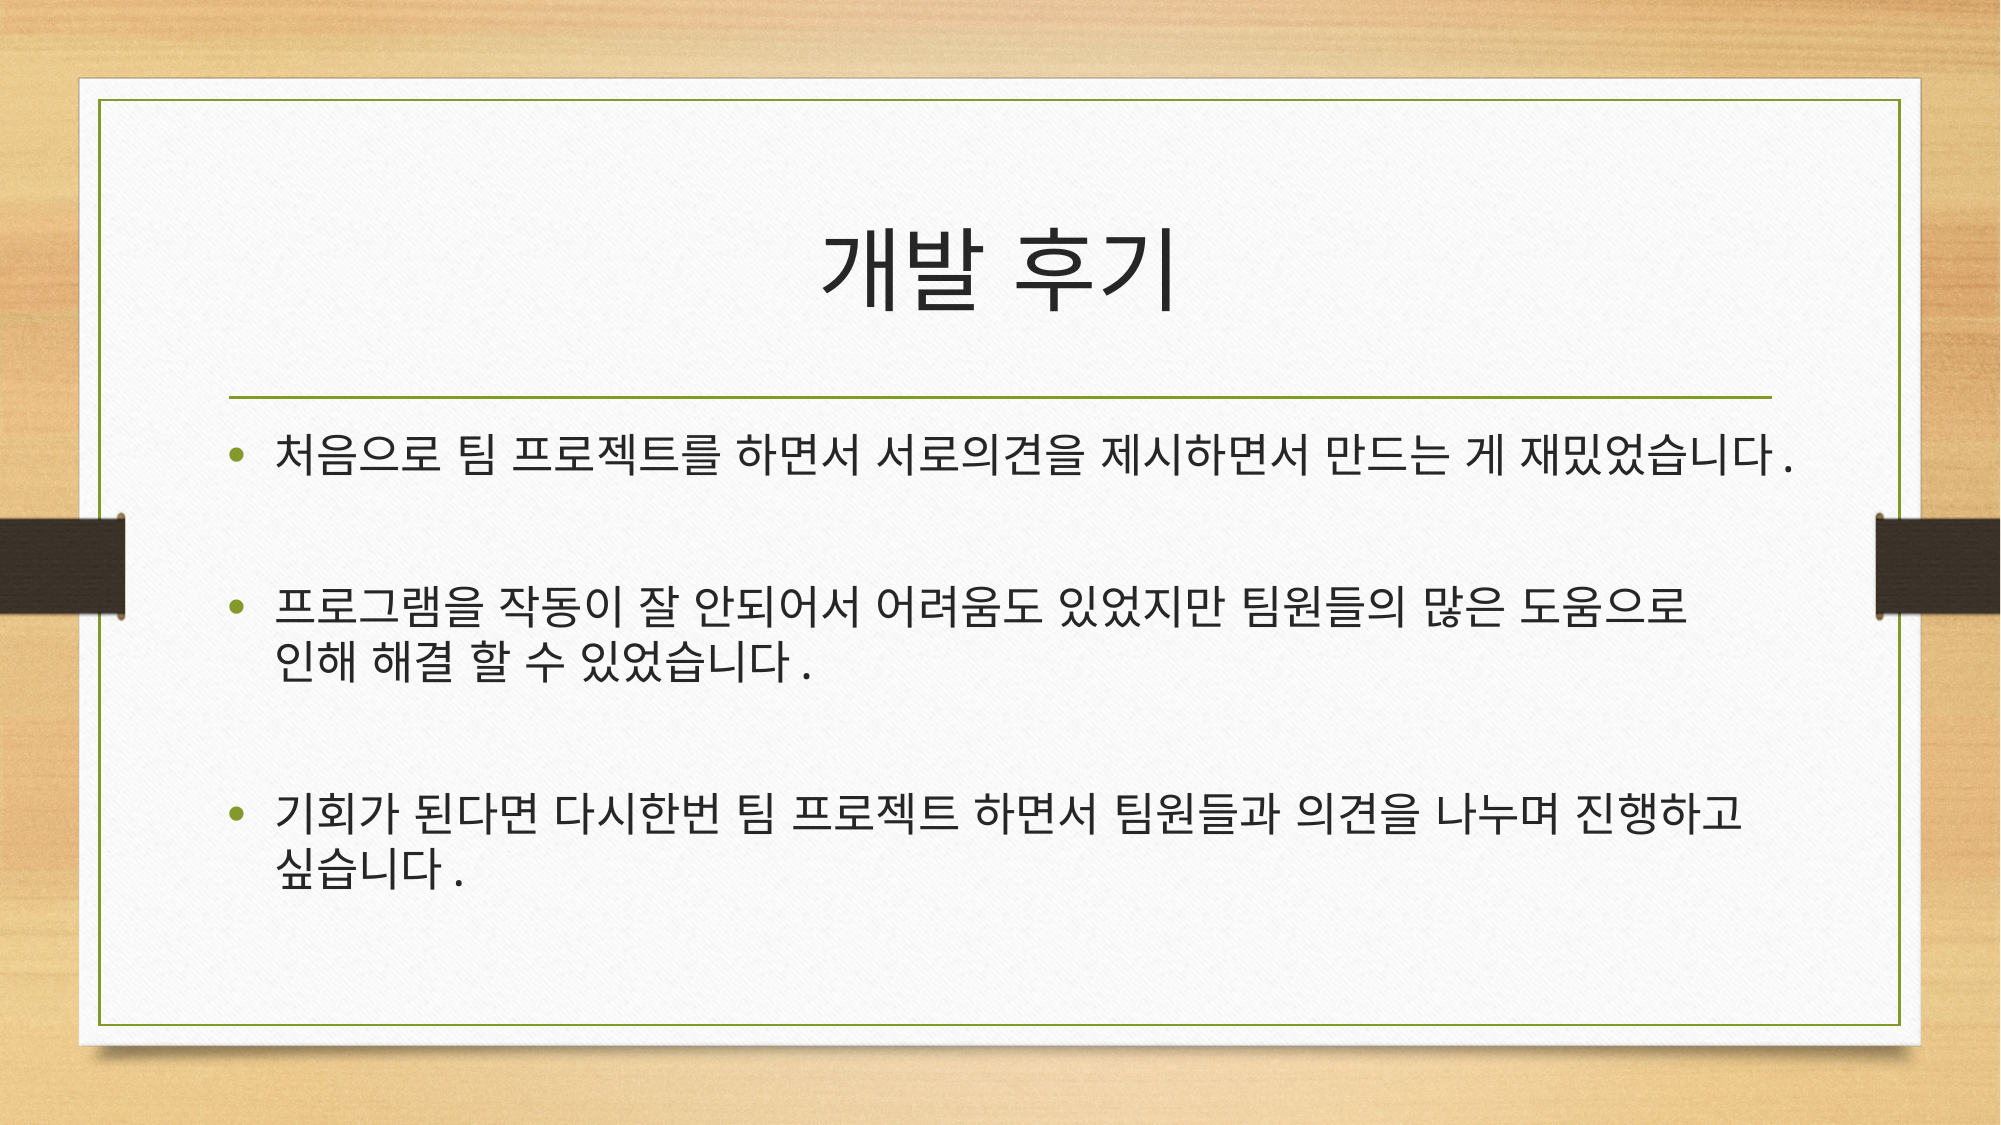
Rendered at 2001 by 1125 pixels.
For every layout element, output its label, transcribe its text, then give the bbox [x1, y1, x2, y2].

picture [0, 0, 2001, 1125]
title 개발 후기 [212, 161, 1788, 375]
list 처음으로 팀 프로젝트를 하면서 서로의견을 제시하면서 만드는 게 재밌었습니다. 프로그램을 작동이 잘 안되어서 어려움도 있었지만 팀원들의 많은 도움으로 인해 해결 할 수 있었습니다. 기회가 된다면 다시한번 팀 프로젝트 하면서 팀원들과 의견을 나누며 진행하고 싶습니다. [212, 419, 1788, 964]
